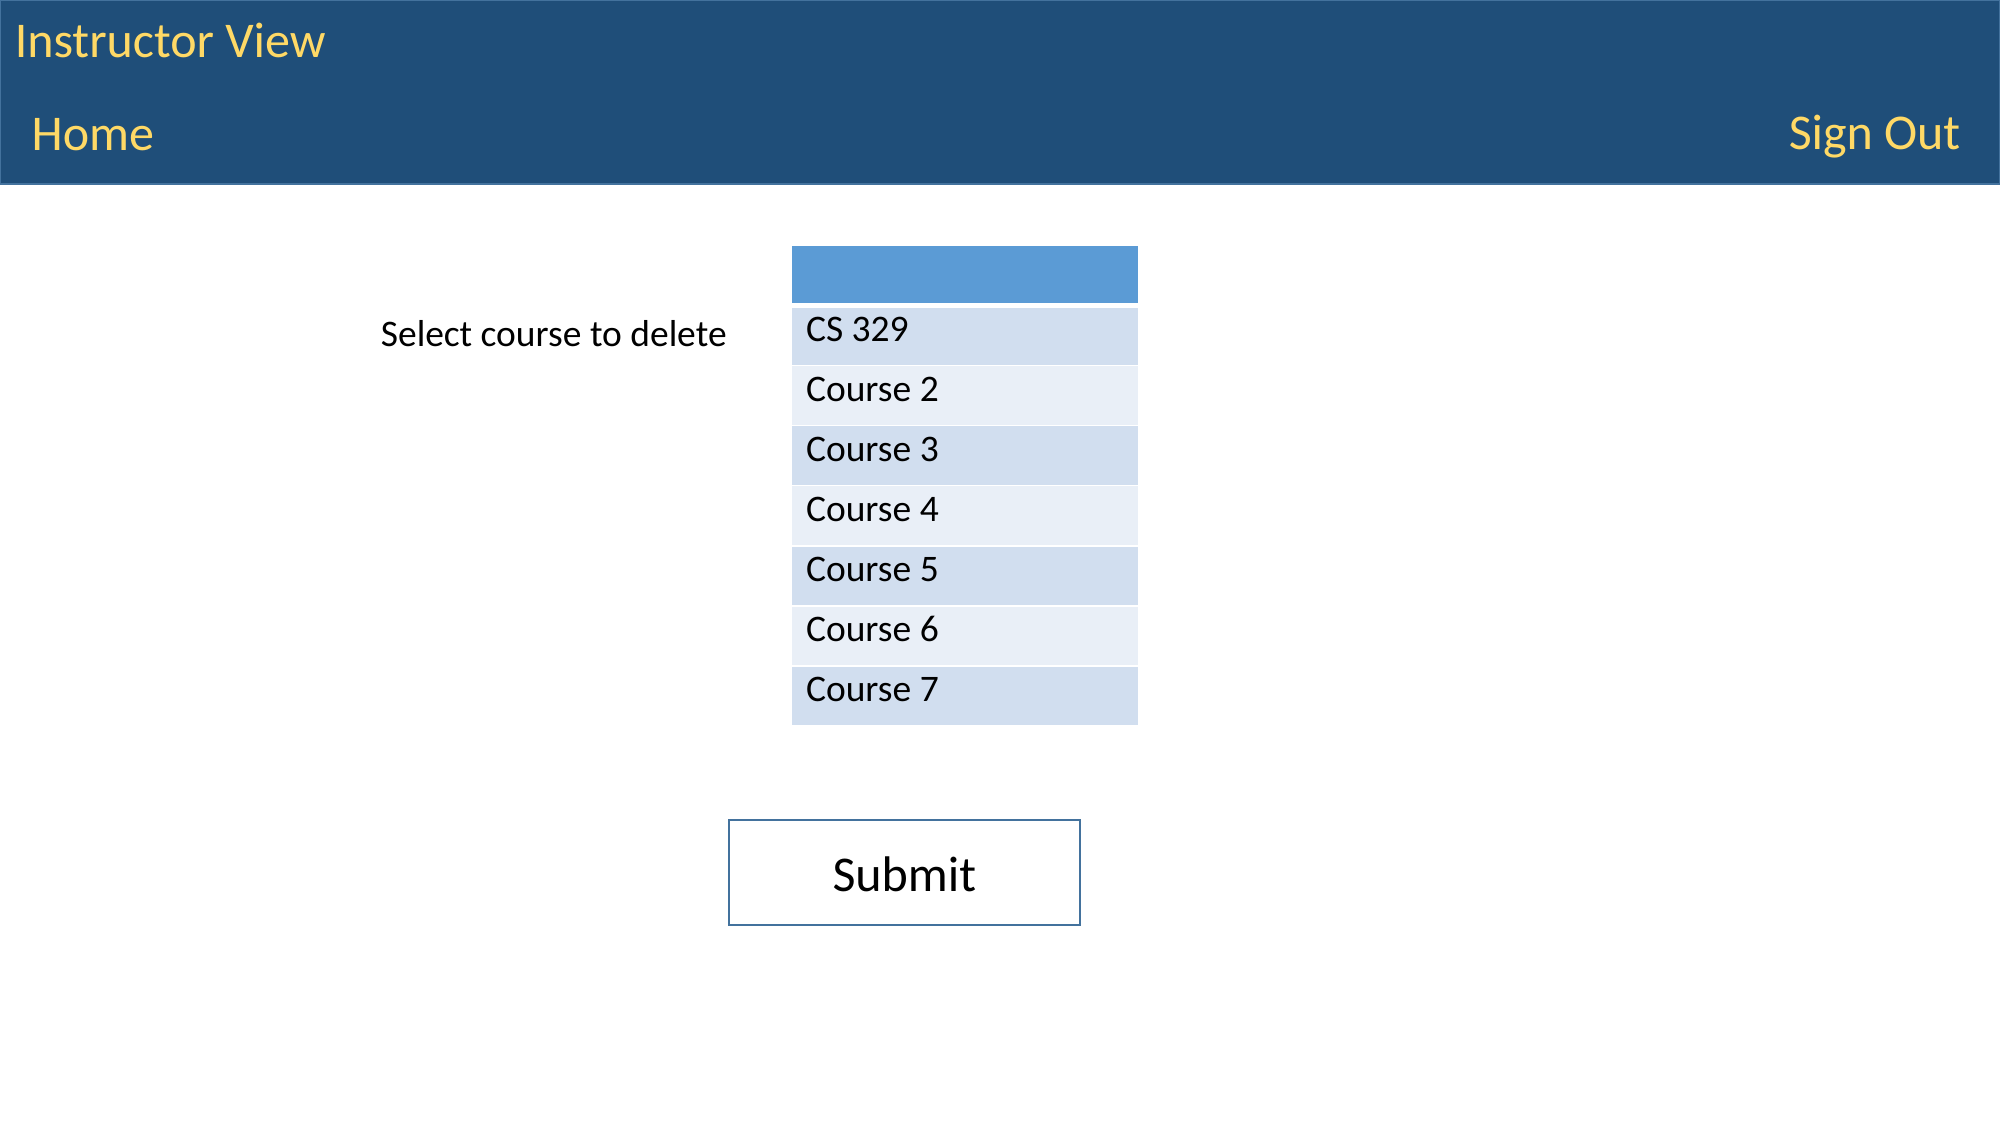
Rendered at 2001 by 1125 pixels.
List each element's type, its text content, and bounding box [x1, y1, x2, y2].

text_box [728, 819, 1081, 926]
table_cell Course 2 [792, 366, 1138, 425]
table_cell Course 5 [792, 547, 1138, 605]
table_cell Course 7 [792, 667, 1138, 725]
table_cell Course 3 [792, 426, 1138, 485]
text_box Instructor View [0, 0, 345, 75]
text_box Sign Out [1774, 92, 2000, 167]
table_cell Course 6 [792, 607, 1138, 665]
text_box Home [16, 93, 173, 168]
table_cell CS 329 [792, 308, 1138, 365]
text_box Submit [746, 834, 1063, 910]
text_box [0, 0, 2000, 185]
table_header [792, 246, 1138, 303]
text_box Select course to delete [366, 301, 790, 361]
table_cell Course 4 [792, 486, 1138, 545]
